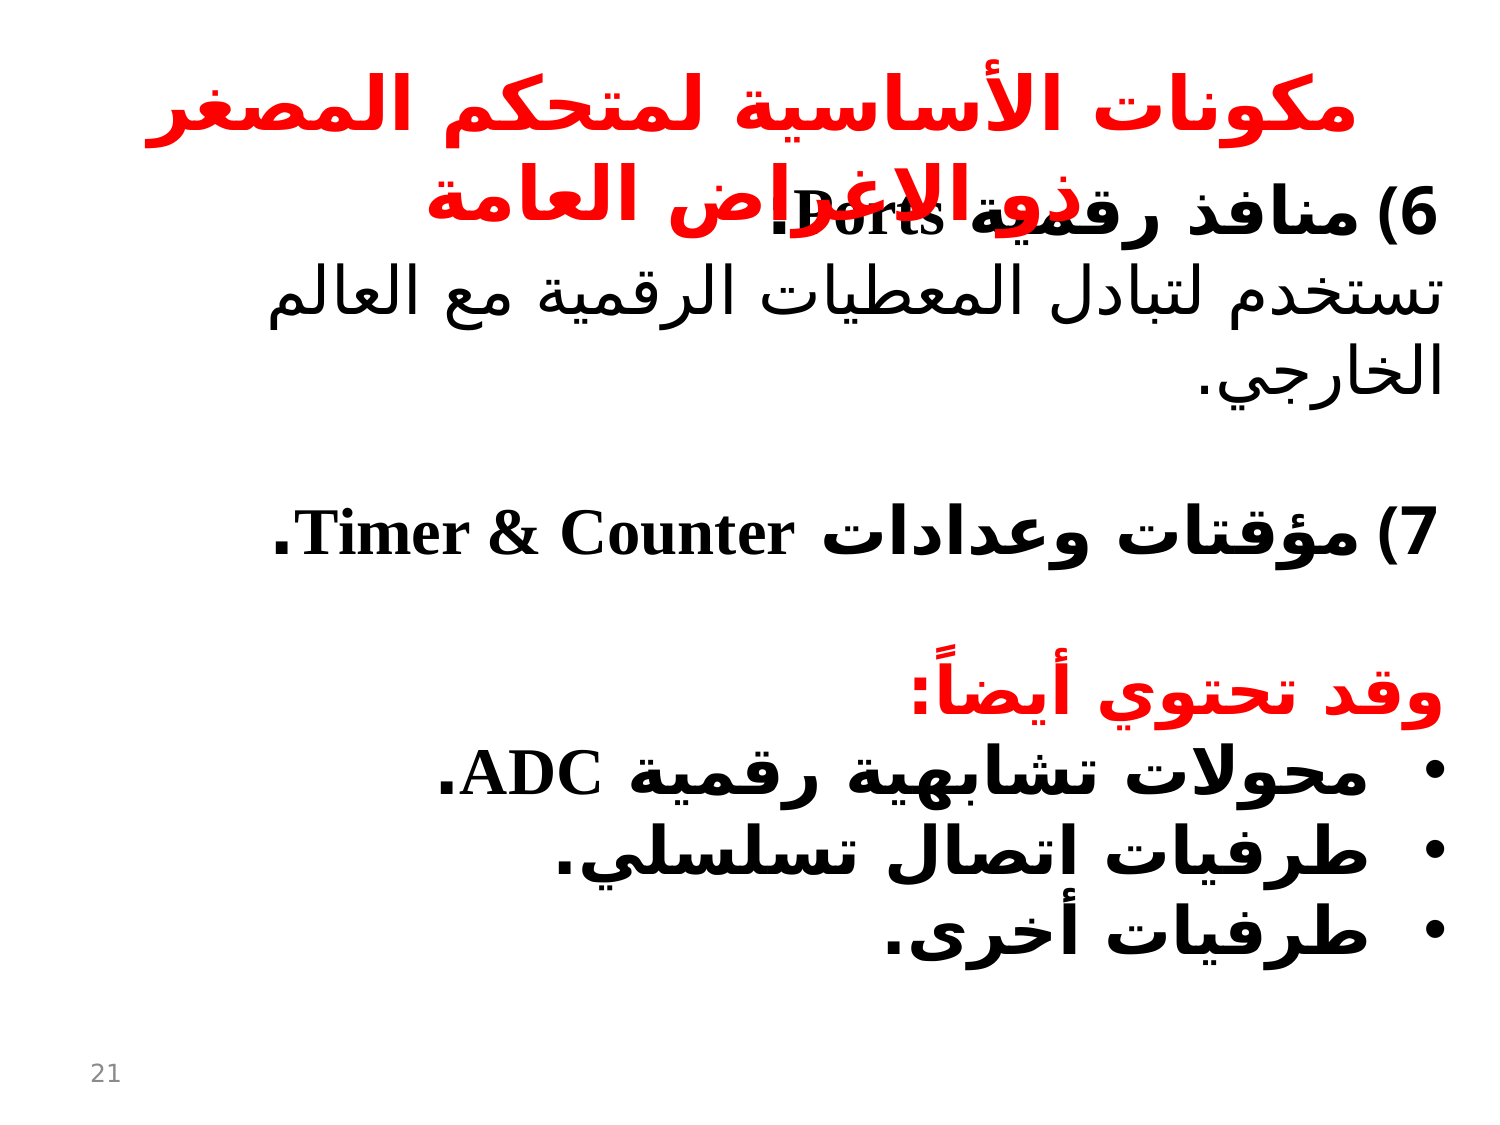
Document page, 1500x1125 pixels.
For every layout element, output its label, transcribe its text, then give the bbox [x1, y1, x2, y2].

slide_number 21 [75, 1042, 425, 1103]
text_box منافذ رقمية Ports: تستخدم لتبادل المعطيات الرقمية مع العالم الخارجي. مؤقتات وعدادات Timer & Counter. وقد تحتوي أيضاً: محولات تشابهية رقمية ADC. طرفيات اتصال تسلسلي. طرفيات أخرى. [32, 160, 1462, 1056]
text_box مكونات الأساسية لمتحكم المصغر ذو الاغراض العامة [84, 48, 1424, 244]
